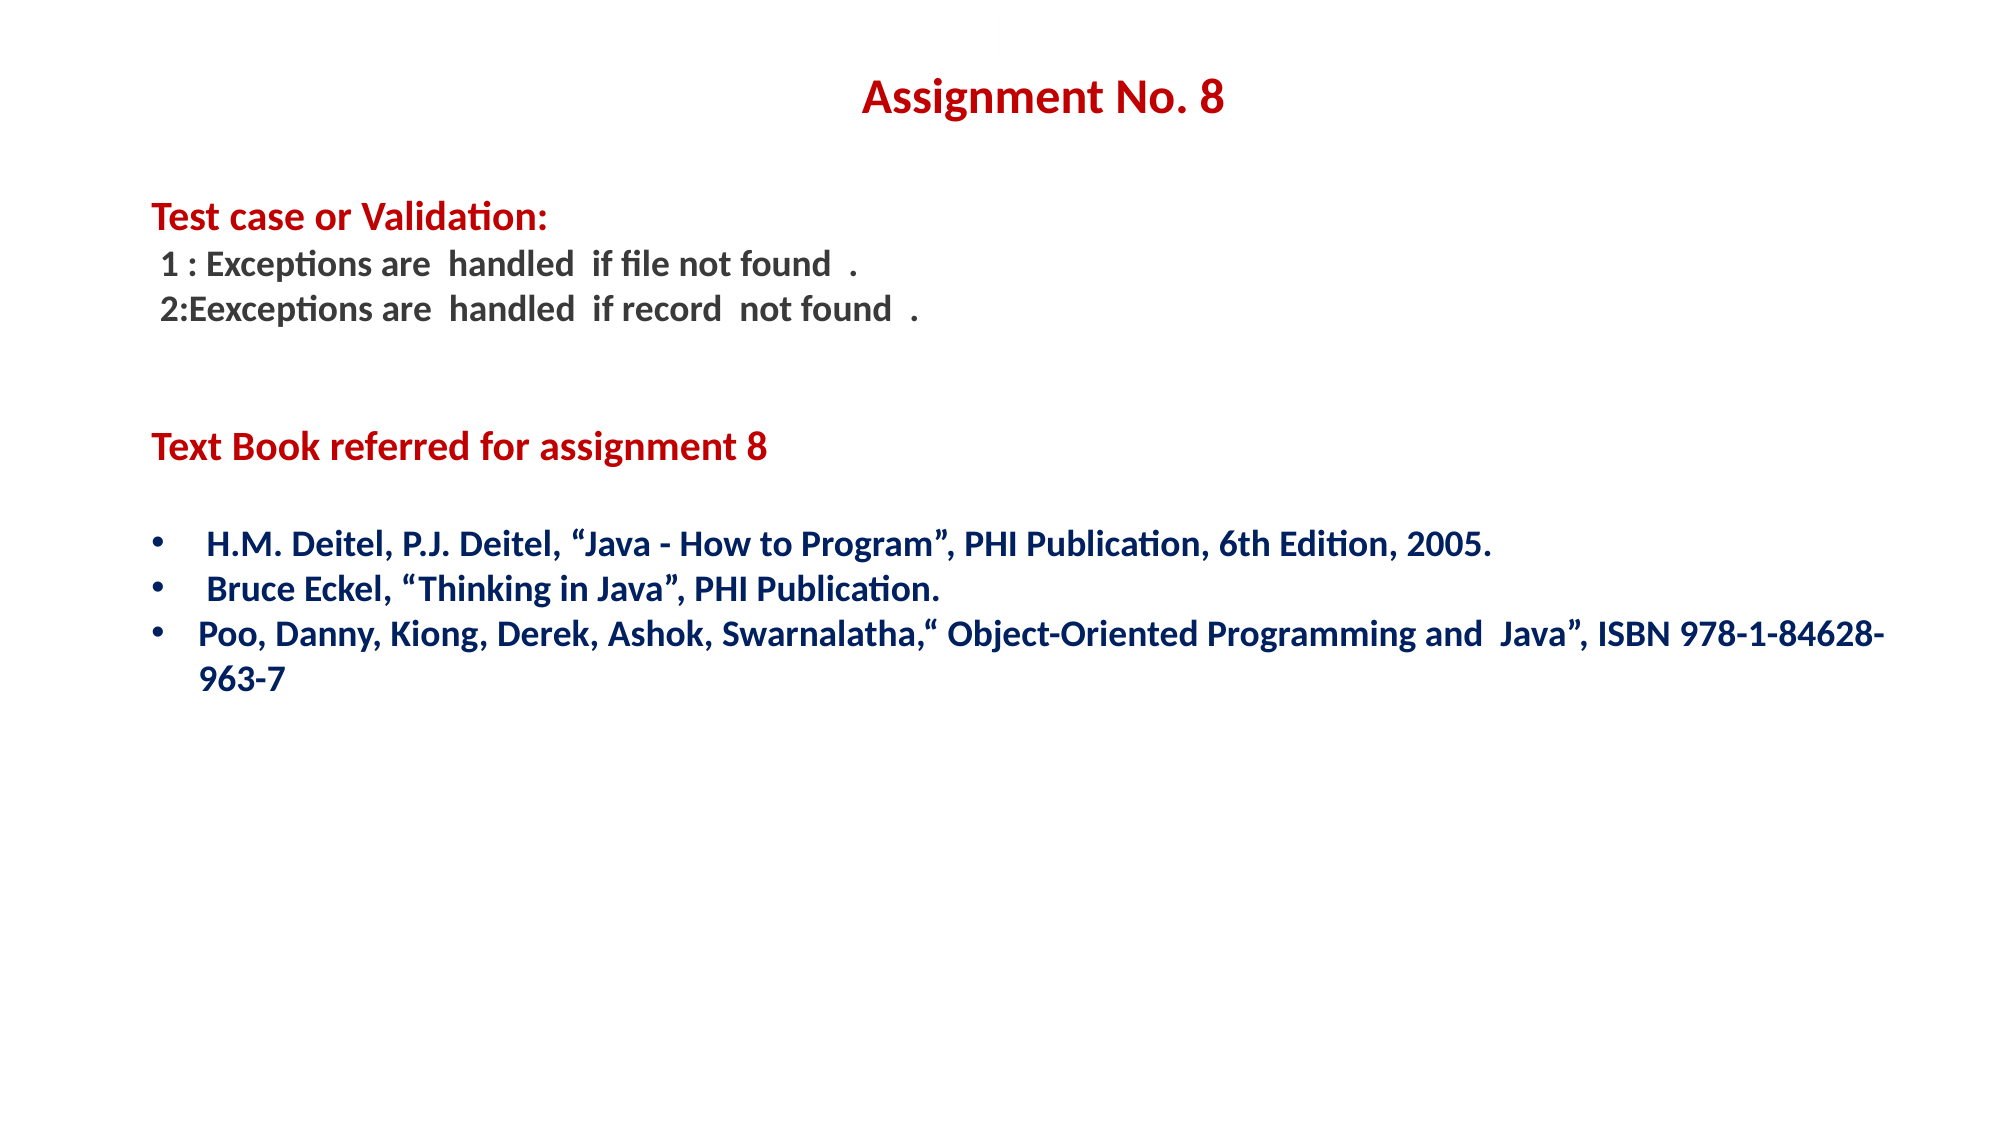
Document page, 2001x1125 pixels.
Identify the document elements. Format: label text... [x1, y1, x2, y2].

text_box Assignment No. 8 [839, 56, 1249, 132]
text_box Test case or Validation: 1 : Exceptions are handled if file not found . 2:Eexceptions are handled if record not found . Text Book referred for assignment 8 H.M. Deitel, P.J. Deitel, “Java - How to Program”, PHI Publication, 6th Edition, 2005. Bruce Eckel, “Thinking in Java”, PHI Publication. Poo, Danny, Kiong, Derek, Ashok, Swarnalatha,“ Object-Oriented Programming and Java”, ISBN 978-1-84628-963-7 [136, 181, 1934, 887]
